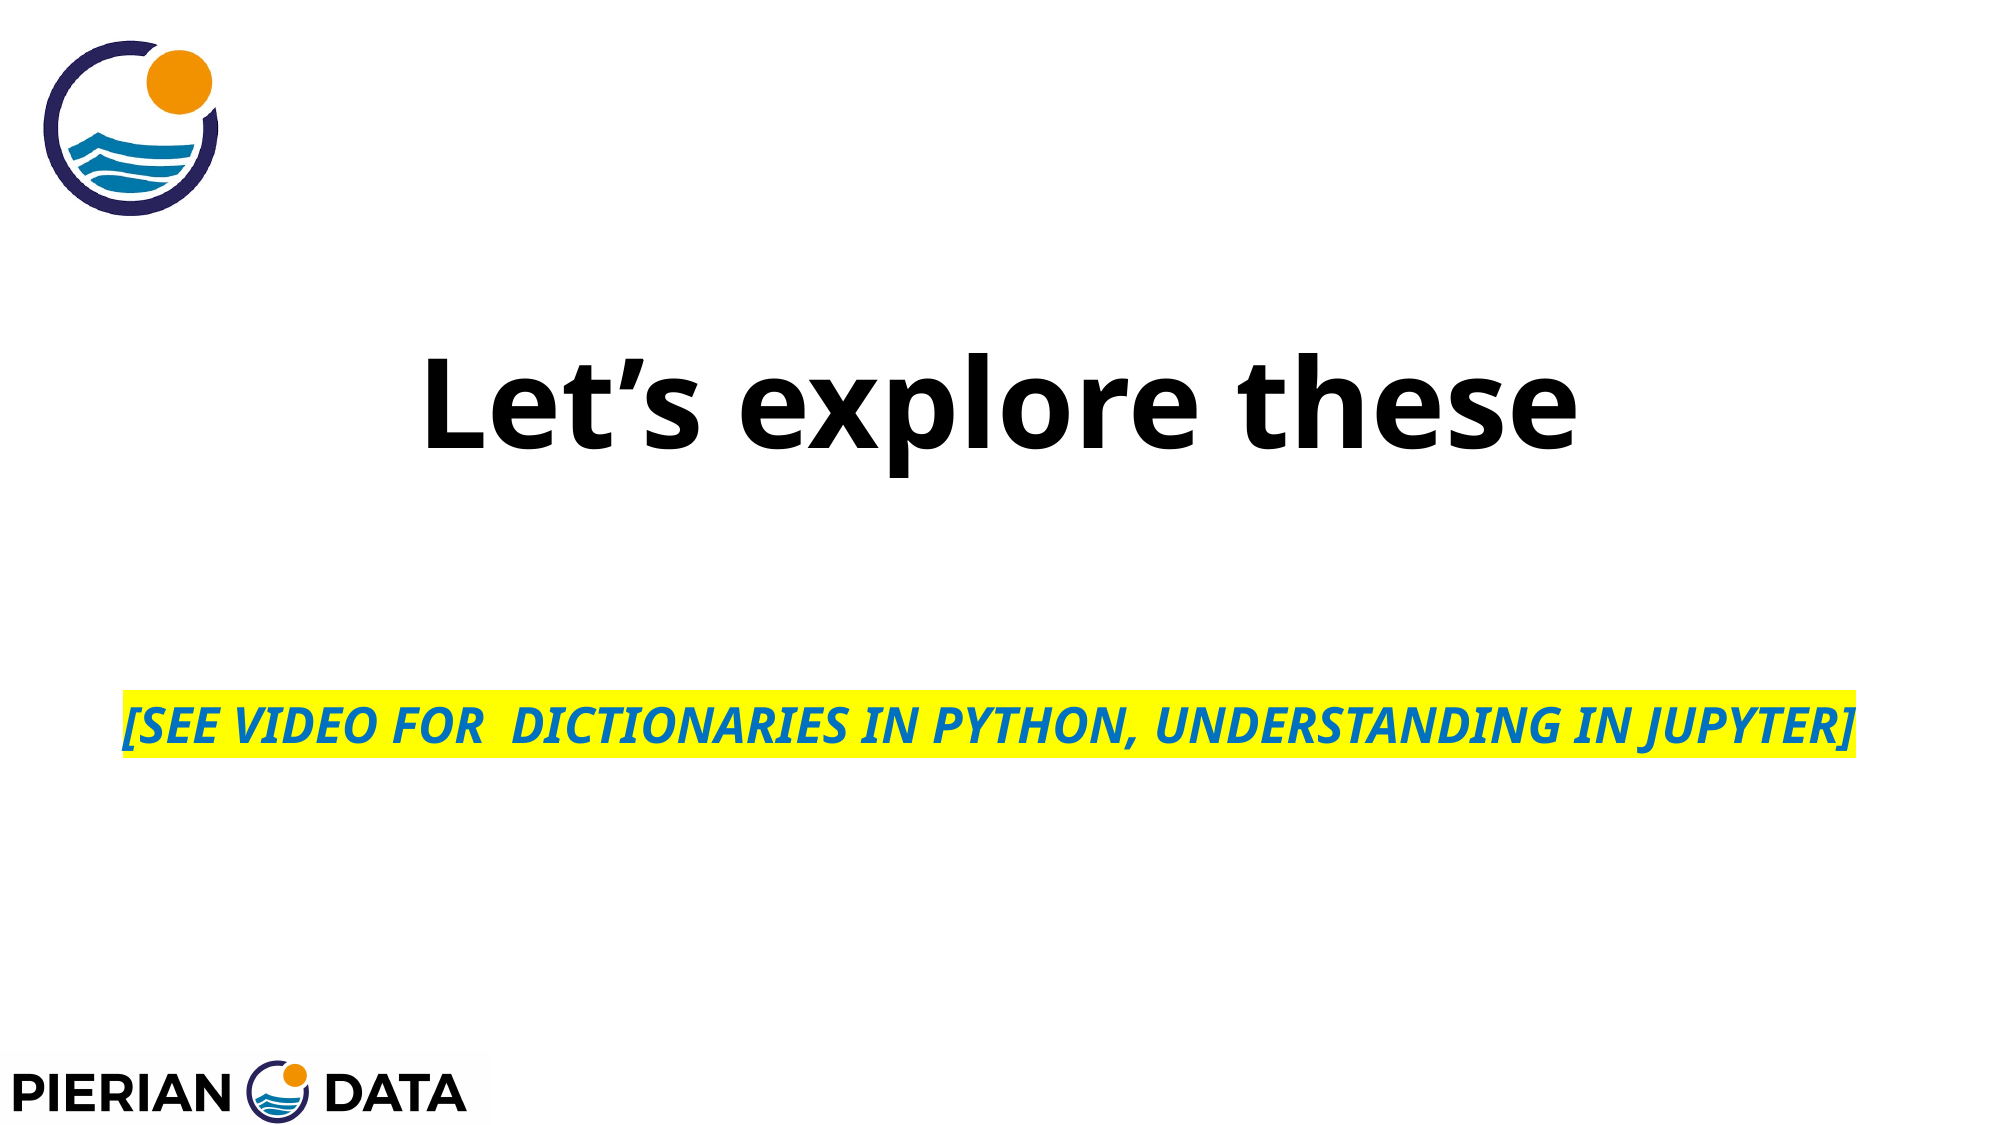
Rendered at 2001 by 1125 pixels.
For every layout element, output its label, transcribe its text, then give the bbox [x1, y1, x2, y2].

title Let’s explore these [68, 338, 1932, 496]
picture [0, 1050, 490, 1125]
text_box [SEE VIDEO FOR DICTIONARIES IN PYTHON, UNDERSTANDING IN JUPYTER] [46, 686, 1932, 761]
picture [33, 33, 228, 222]
